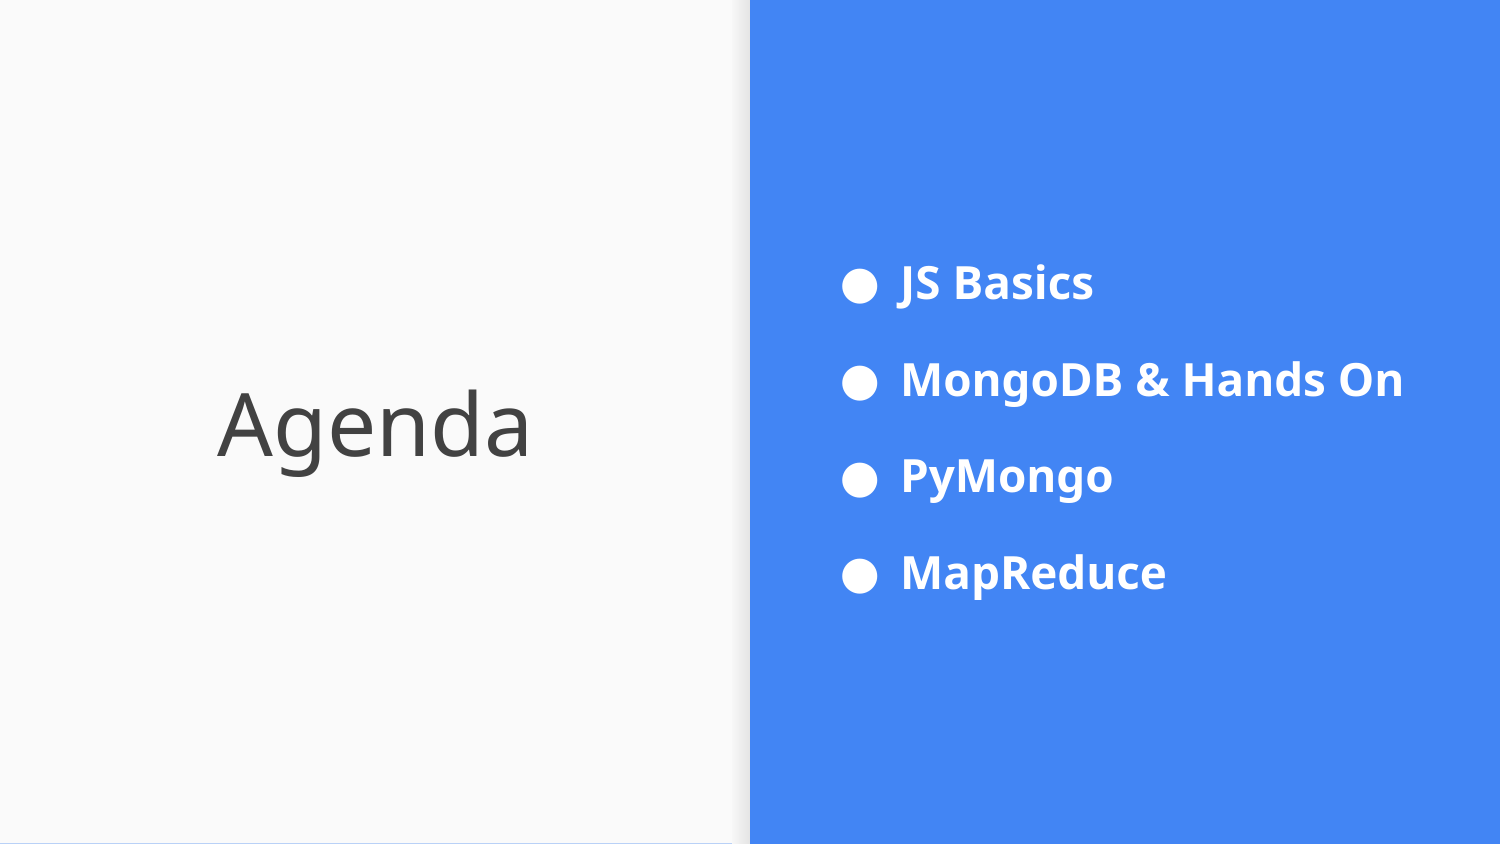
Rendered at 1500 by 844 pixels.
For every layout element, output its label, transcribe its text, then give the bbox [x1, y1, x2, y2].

list JS Basics MongoDB & Hands On PyMongo MapReduce [810, 118, 1440, 725]
title Agenda [43, 281, 708, 562]
